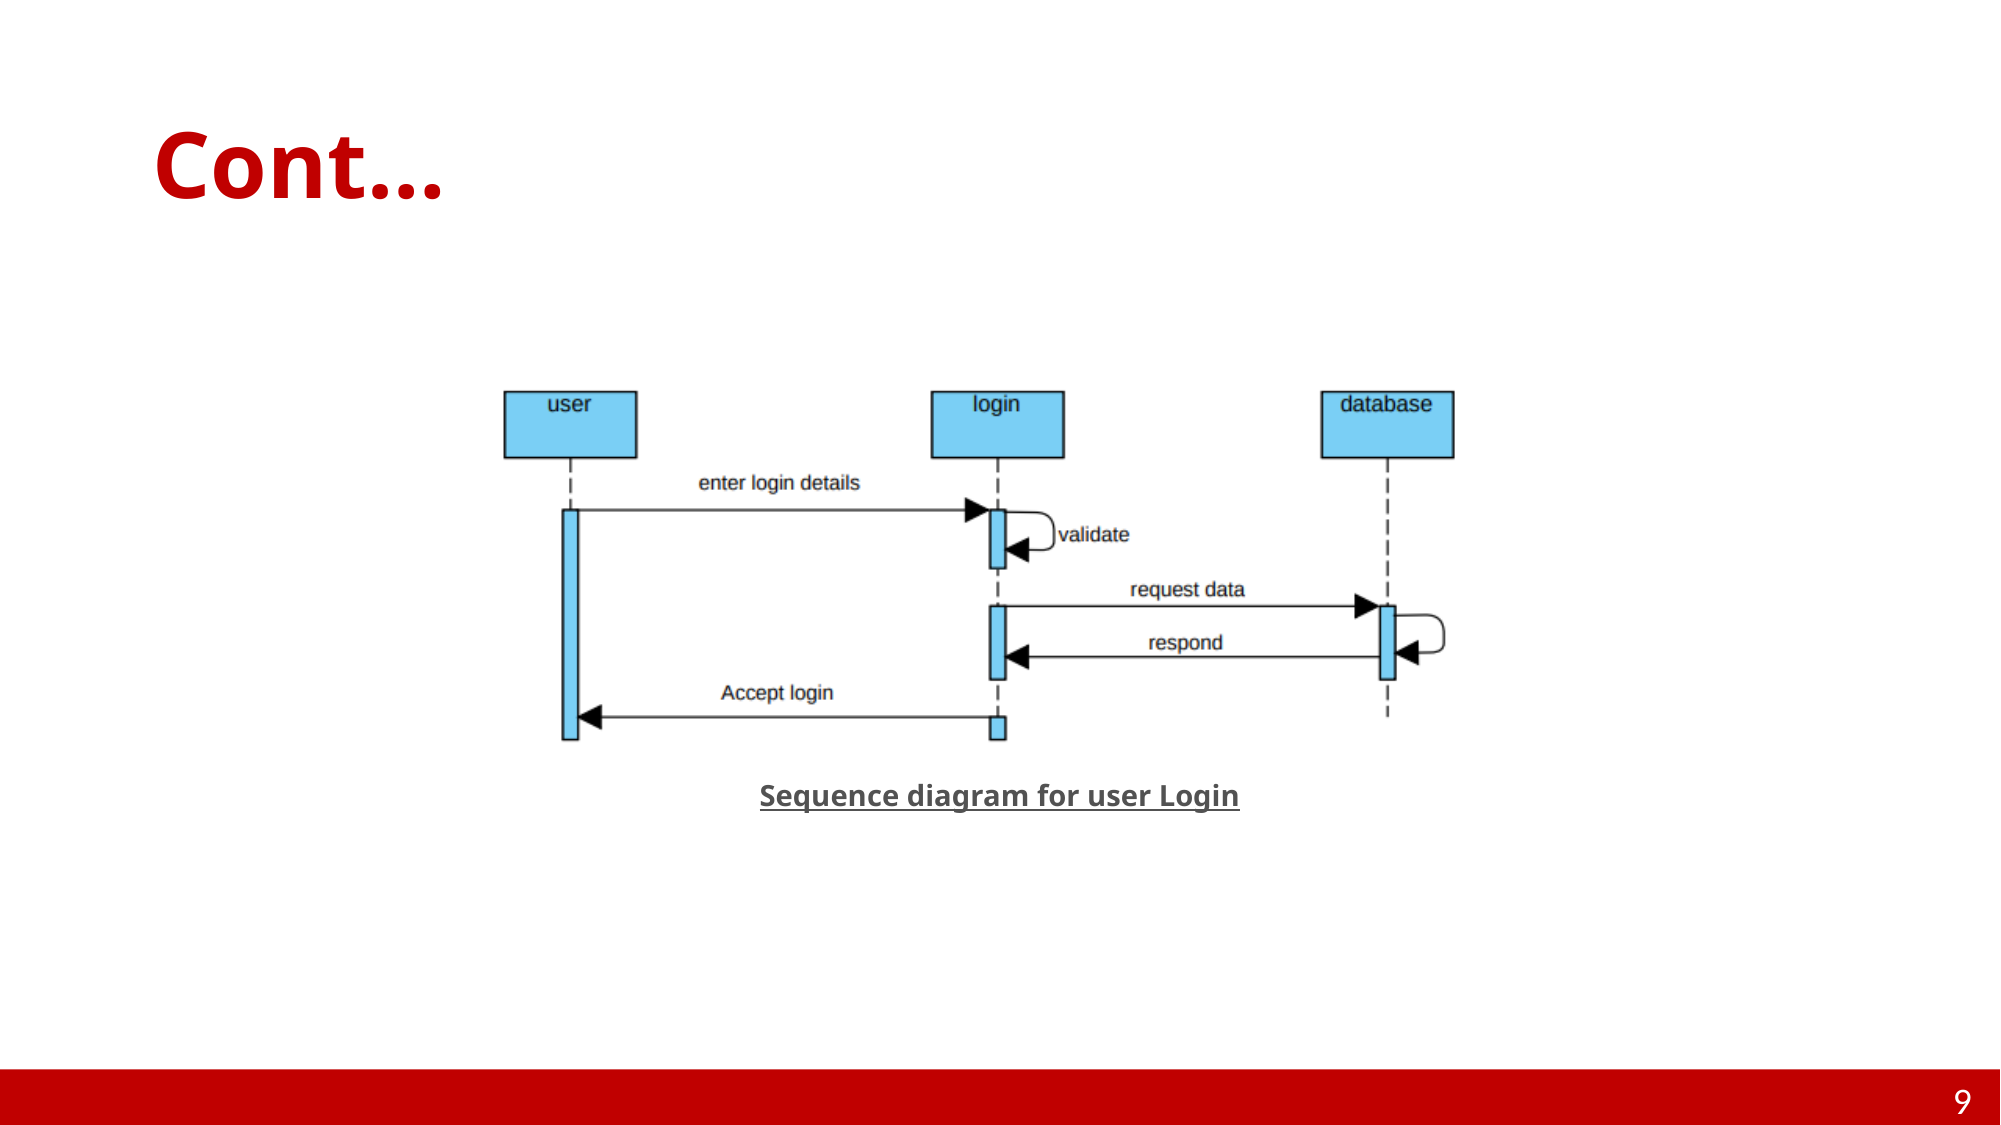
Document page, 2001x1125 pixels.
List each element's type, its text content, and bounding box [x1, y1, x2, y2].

text_box 9 [1918, 1069, 1987, 1125]
text_box Sequence diagram for user Login [744, 772, 1256, 820]
title Cont… [137, 59, 1863, 278]
text_box [0, 1068, 2000, 1125]
picture [471, 363, 1494, 772]
